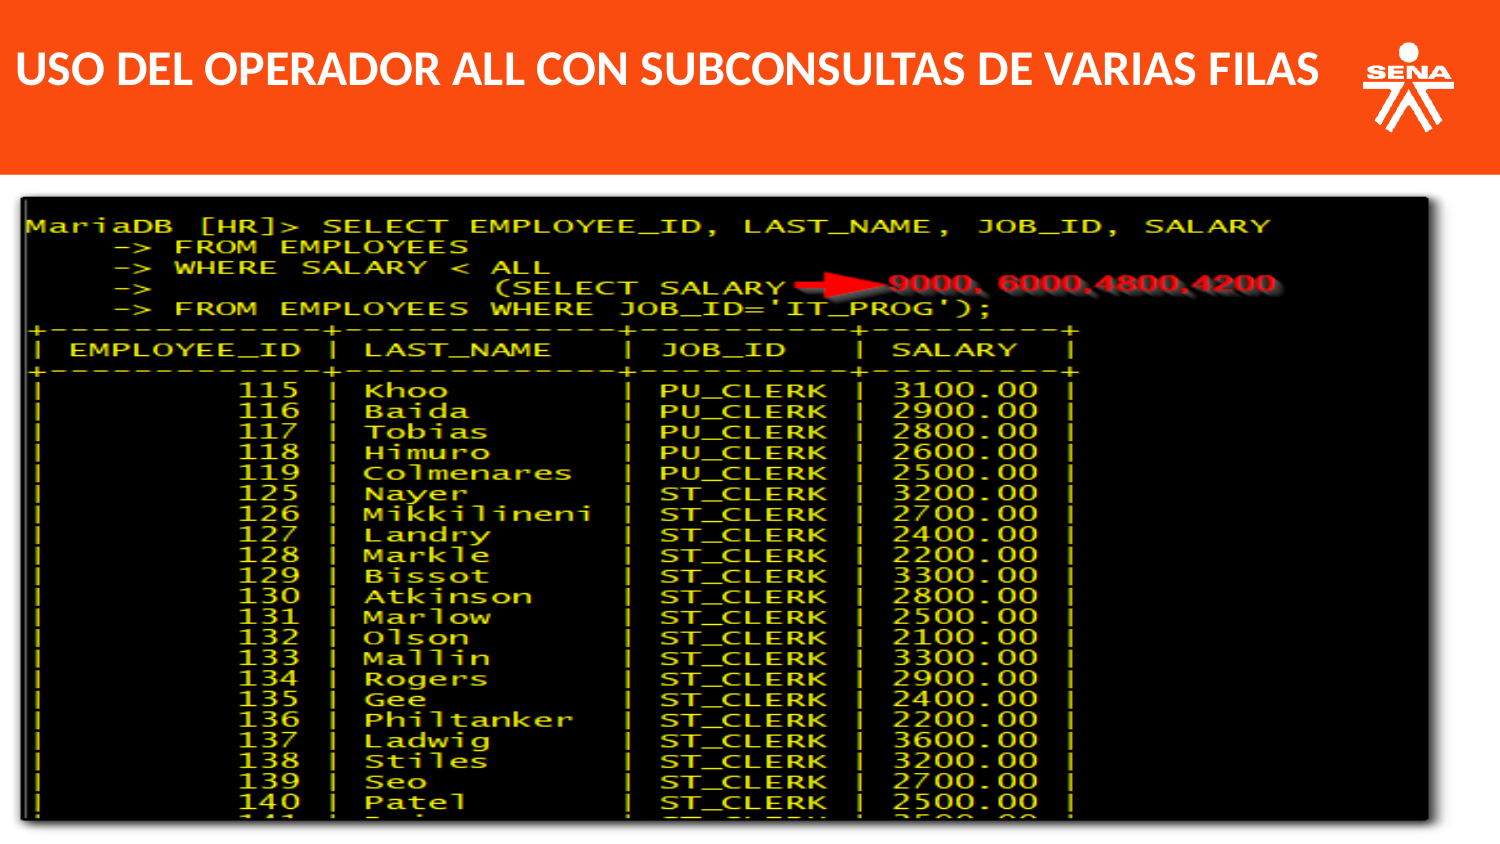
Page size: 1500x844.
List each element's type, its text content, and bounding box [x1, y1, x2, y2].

picture [0, 0, 1500, 844]
text_box USO DEL OPERADOR ALL CON SUBCONSULTAS DE VARIAS FILAS [0, 28, 1460, 135]
